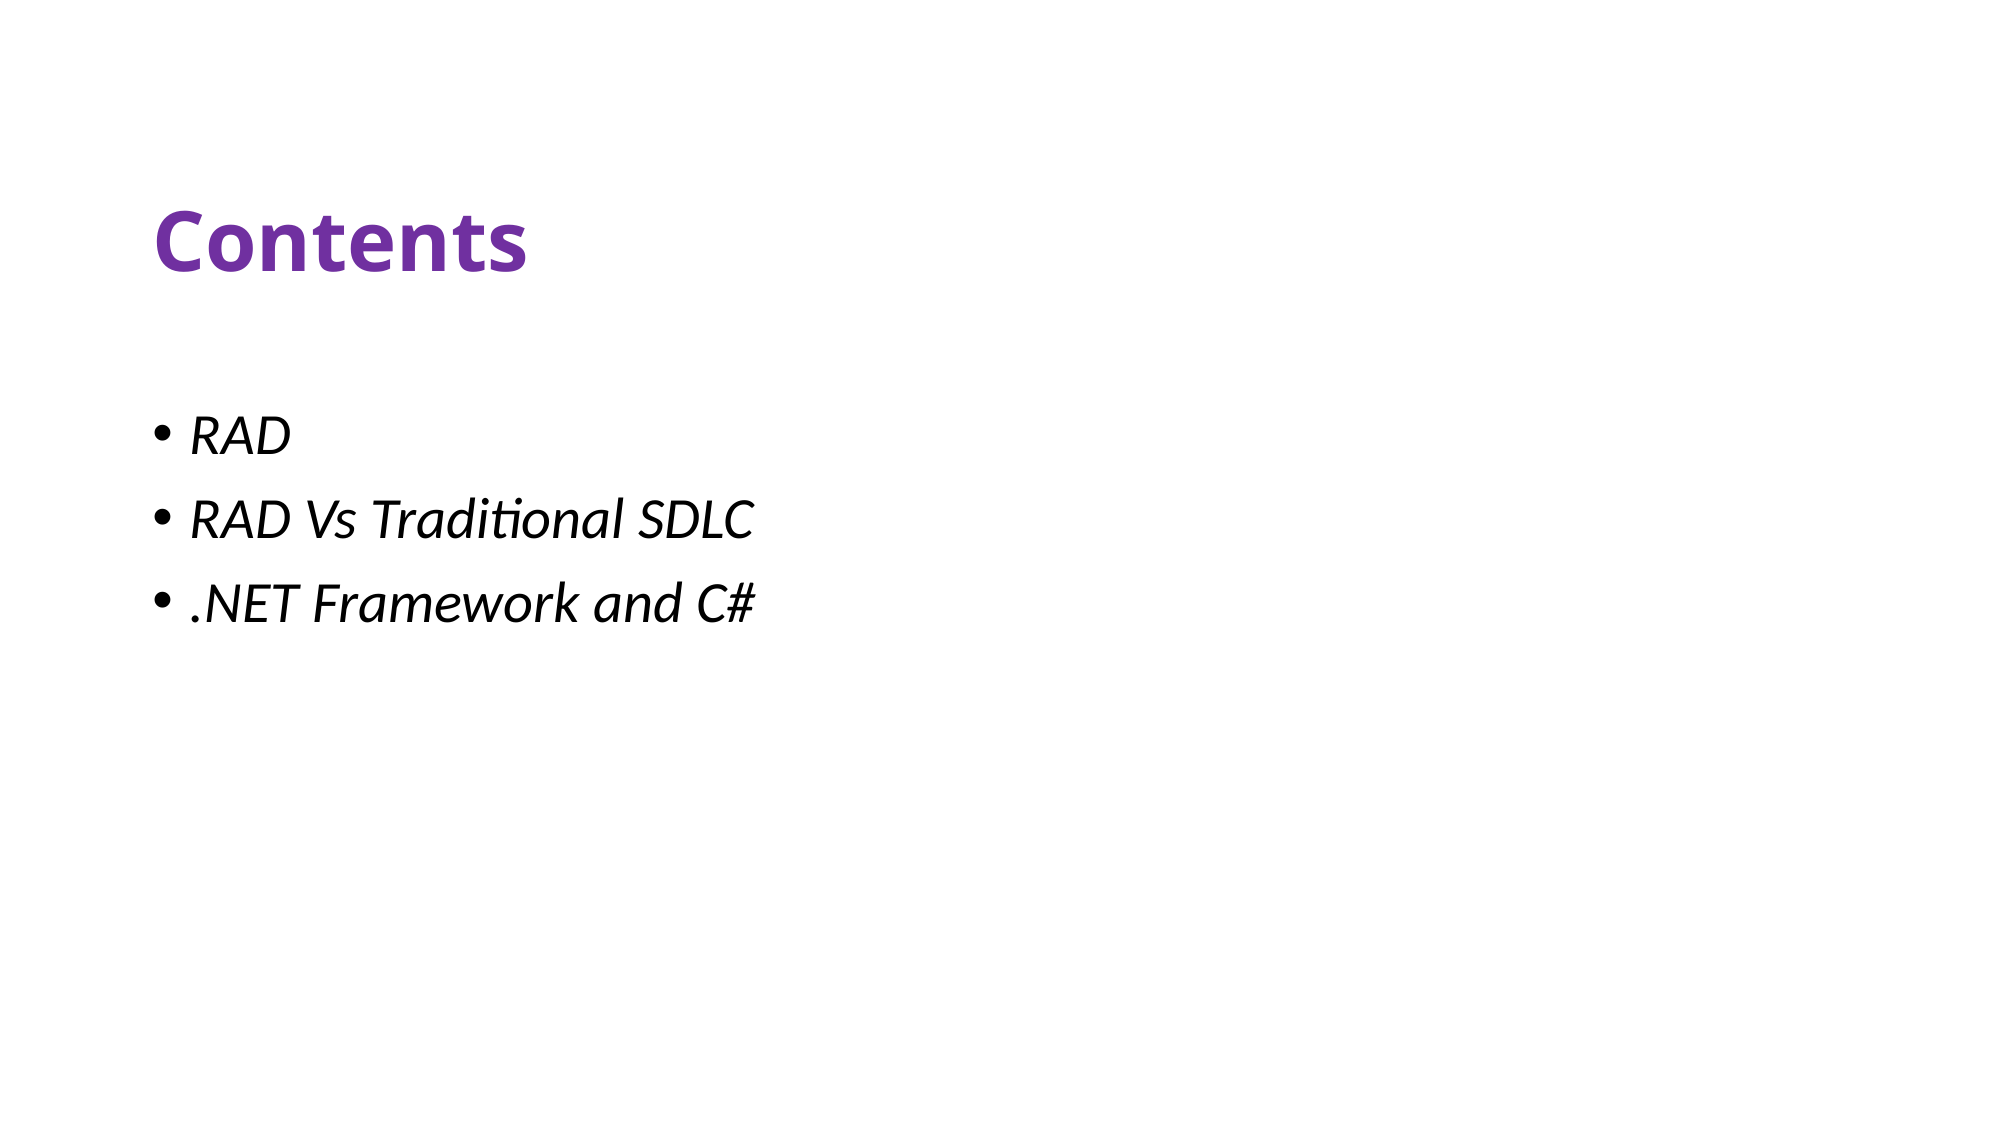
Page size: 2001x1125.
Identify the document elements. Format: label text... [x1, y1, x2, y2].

list RAD RAD Vs Traditional SDLC .NET Framework and C# [137, 396, 1863, 945]
title Contents [137, 135, 1863, 354]
